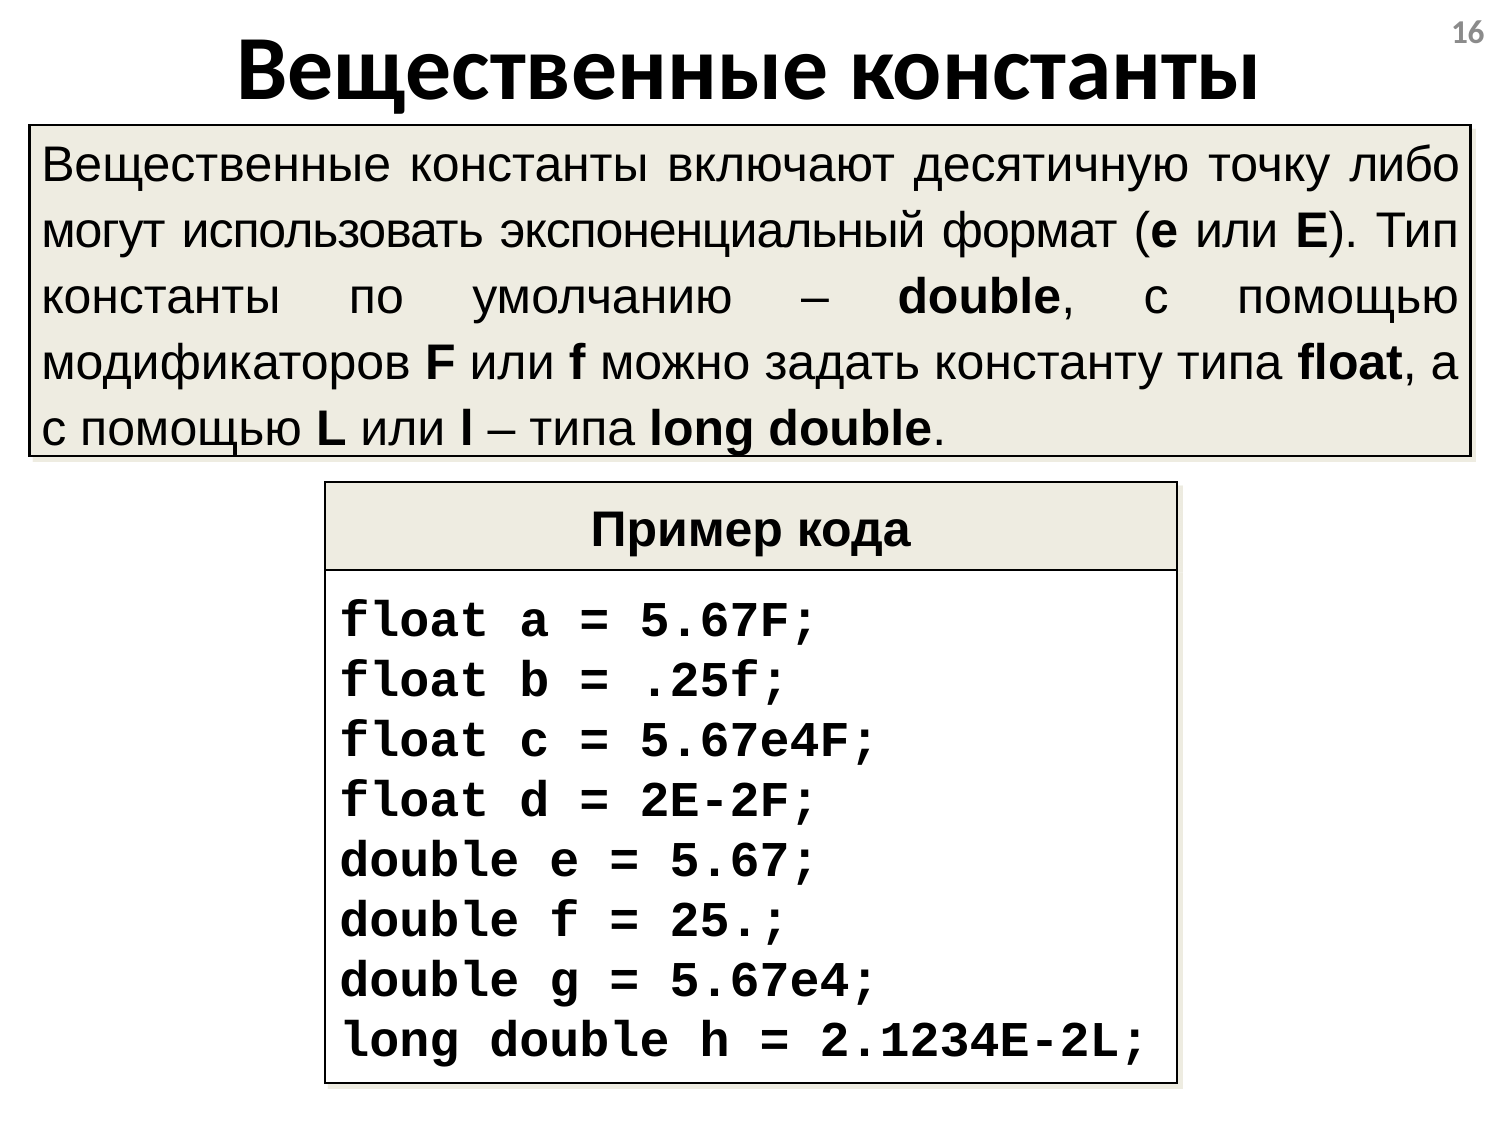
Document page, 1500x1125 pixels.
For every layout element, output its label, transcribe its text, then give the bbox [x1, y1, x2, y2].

text_box Вещественные константы включают десятичную точку либо могут использовать экспоненциальный формат (е или Е). Тип константы по умолчанию – double, с помощью модификаторов F или f можно задать константу типа float, а с помощью L или l – типа long double. [29, 125, 1471, 457]
text_box float a = 5.67F; float b = .25f; float c = 5.67e4F; float d = 2E-2F; double e = 5.67; double f = 25.; double g = 5.67e4; long double h = 2.1234E-2L; [324, 569, 1177, 1084]
text_box Пример кода [324, 482, 1177, 569]
text_box Вещественные константы [0, 0, 1500, 126]
